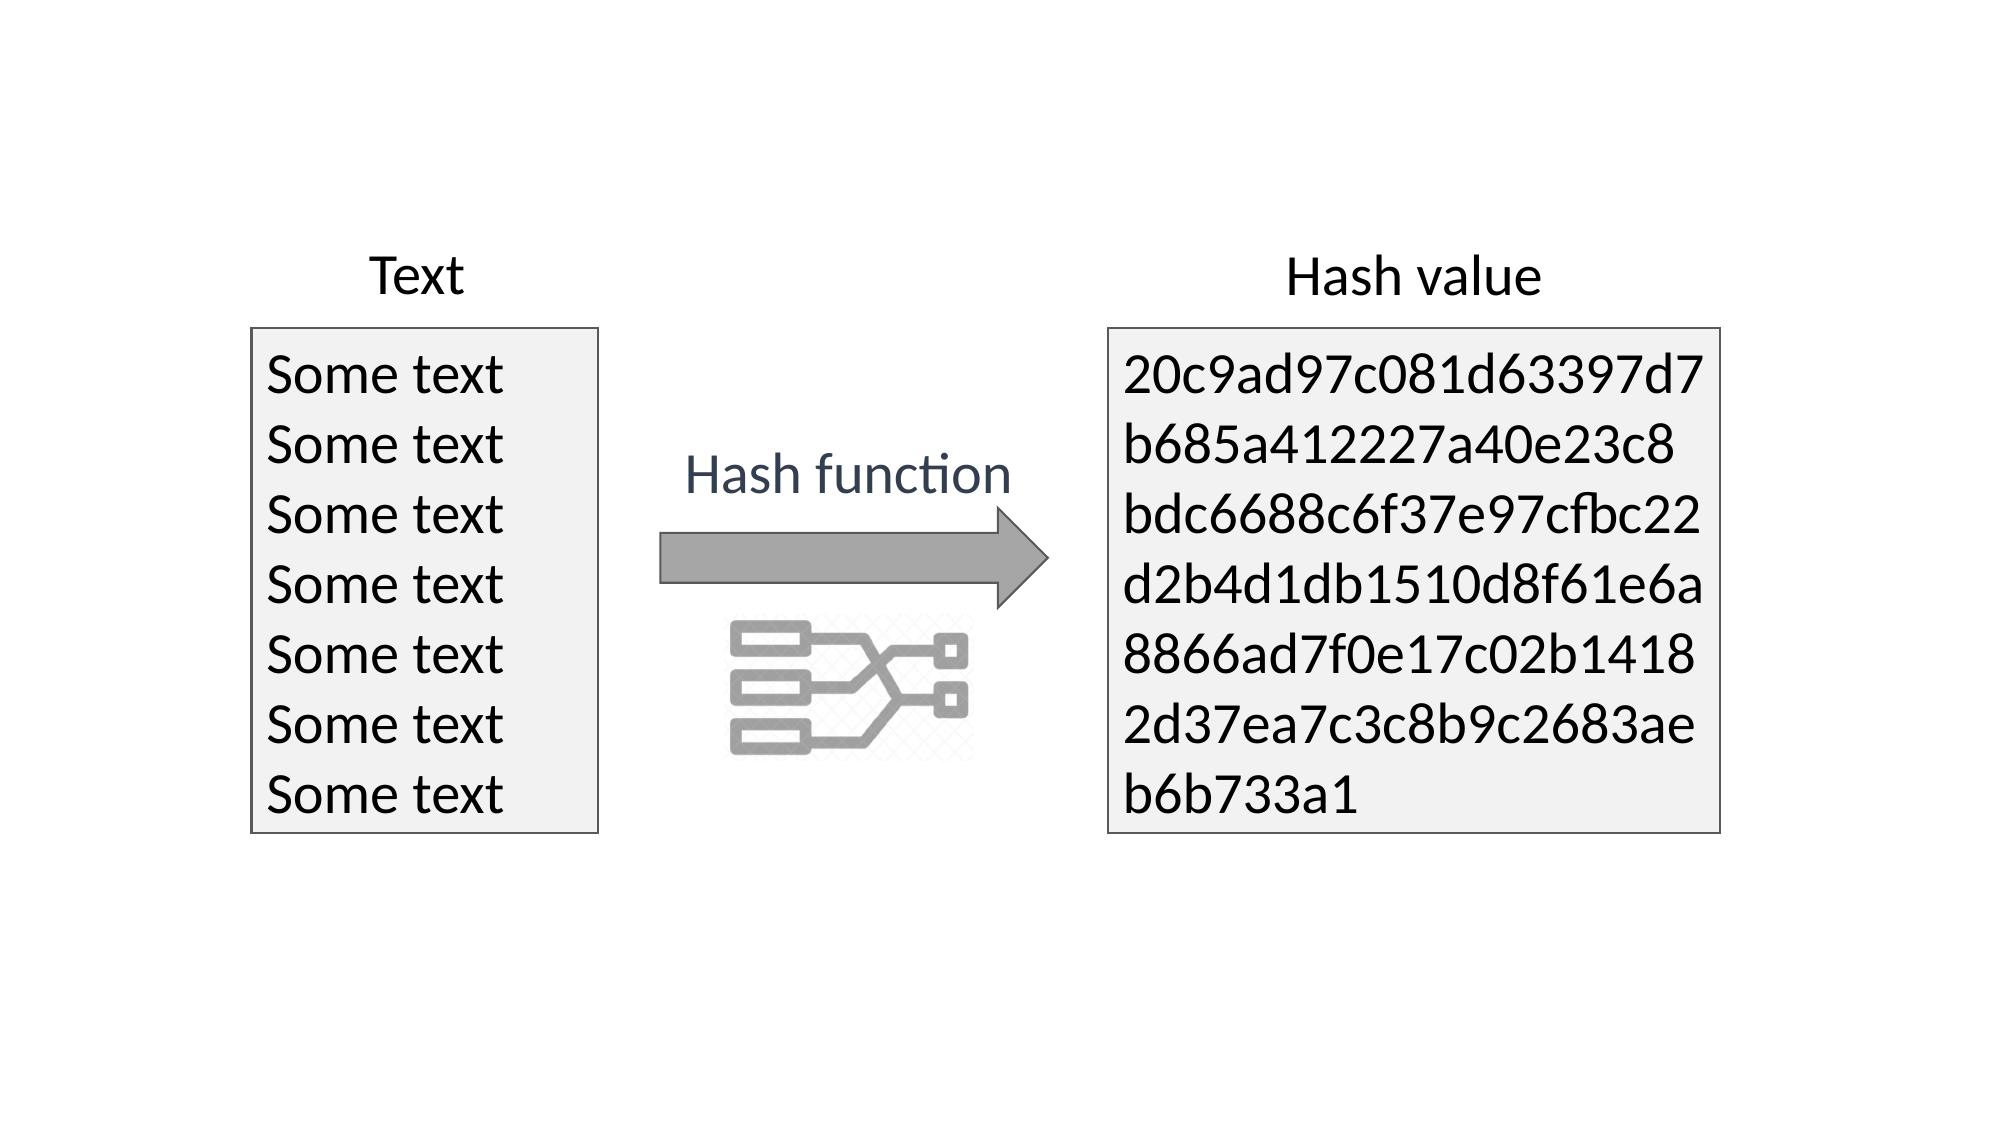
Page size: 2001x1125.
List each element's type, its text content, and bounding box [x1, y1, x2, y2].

text_box Text [354, 229, 496, 314]
text_box Hash value [1270, 229, 1558, 315]
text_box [660, 427, 1048, 761]
text_box 20c9ad97c081d63397d7b685a412227a40e23c8bdc6688c6f37e97cfbc22d2b4d1db1510d8f61e6a8866ad7f0e17c02b14182d37ea7c3c8b9c2683aeb6b733a1 [1107, 327, 1721, 834]
text_box Some text Some text Some text Some text Some text Some text Some text [250, 327, 599, 834]
